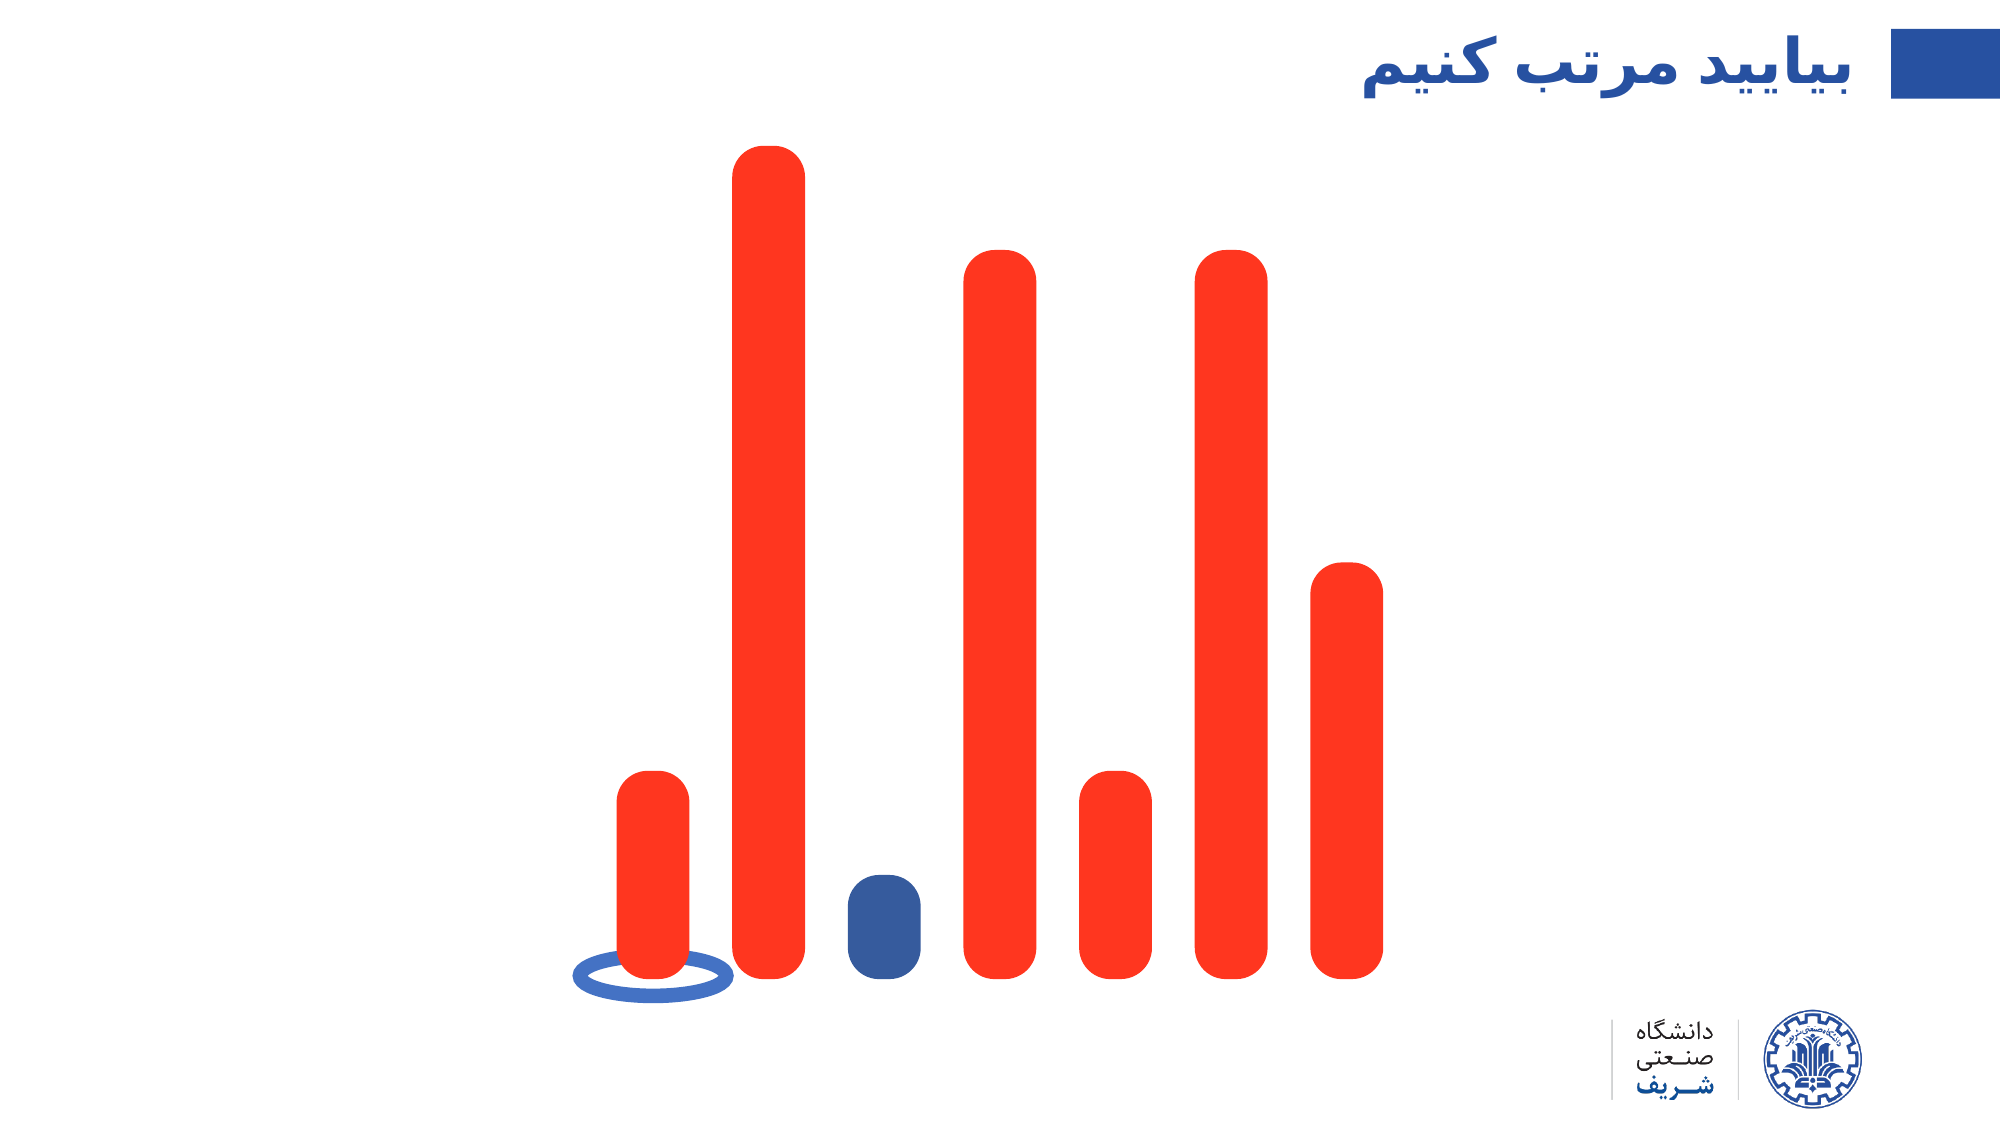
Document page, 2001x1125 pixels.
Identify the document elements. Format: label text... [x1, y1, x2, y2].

text_box [1194, 249, 1268, 980]
text_box [616, 770, 690, 980]
text_box [963, 249, 1037, 980]
text_box [1310, 562, 1384, 980]
picture [1609, 1009, 1863, 1109]
text_box [732, 145, 806, 980]
text_box [579, 958, 727, 996]
list بیایید مرتب کنیم [136, 6, 1863, 121]
text_box [1079, 770, 1152, 980]
text_box [847, 874, 921, 980]
